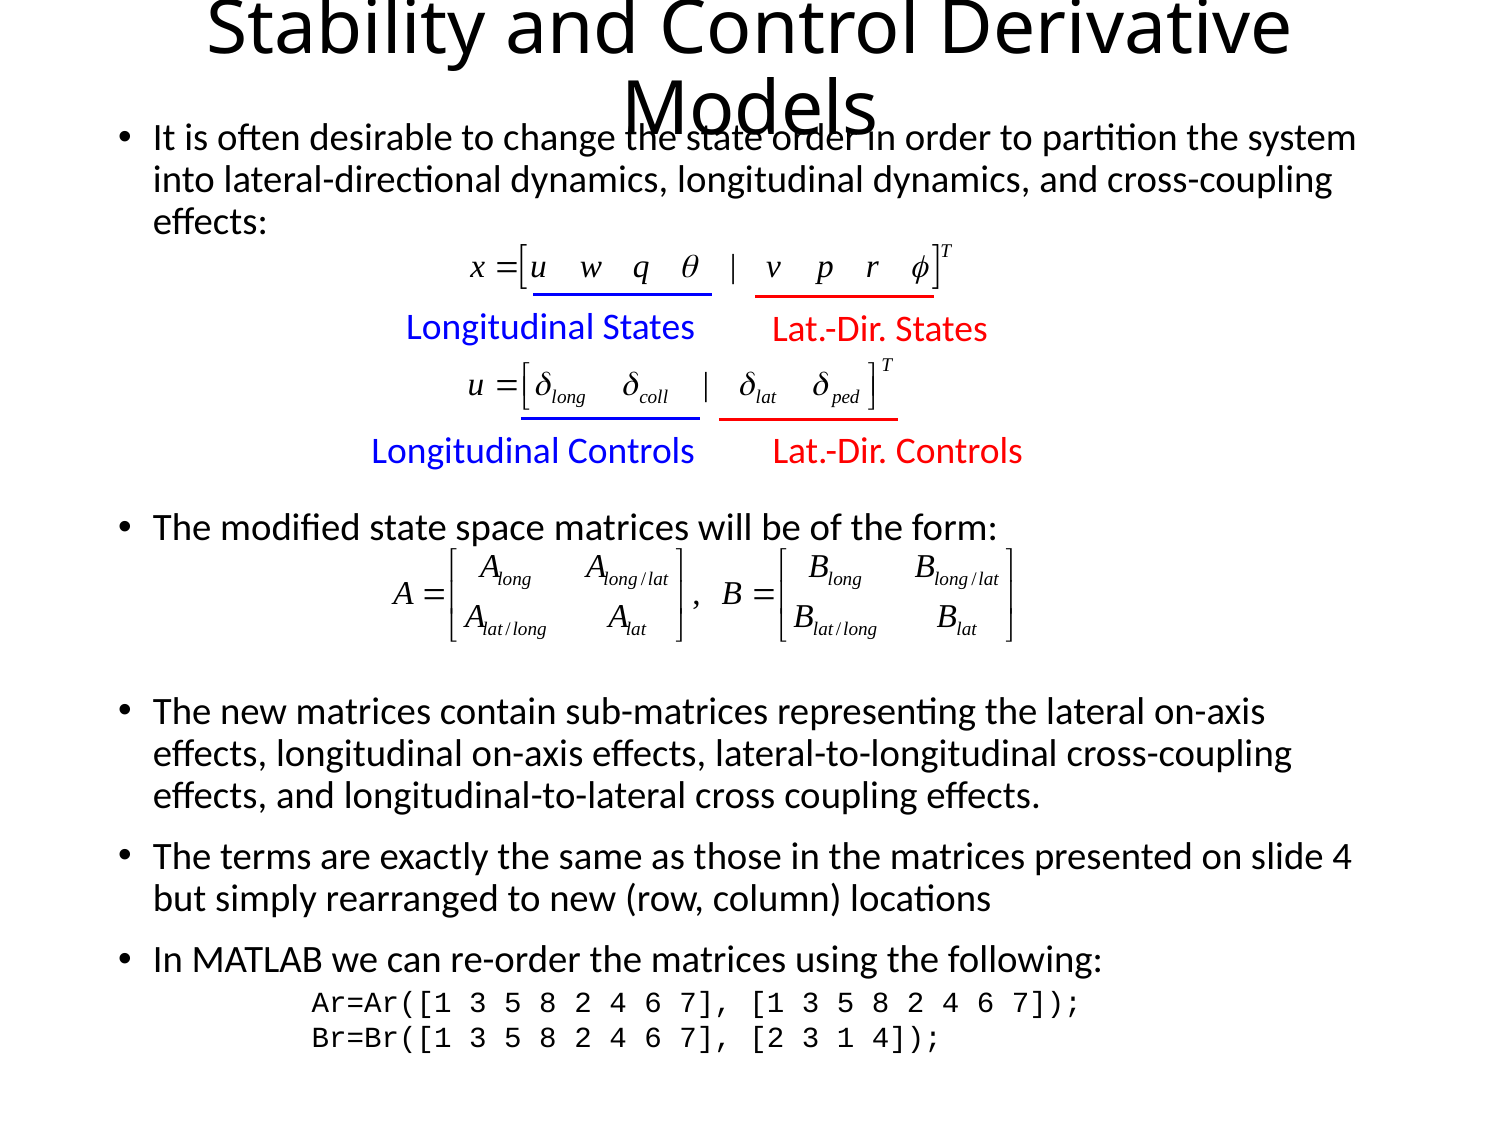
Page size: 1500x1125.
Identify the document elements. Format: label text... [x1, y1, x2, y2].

text_box Lat.-Dir. Controls [757, 418, 1038, 478]
list It is often desirable to change the state order in order to partition the system into lateral-directional dynamics, longitudinal dynamics, and cross-coupling effects: The modified state space matrices will be of the form: The new matrices contain sub-matrices representing the lateral on-axis effects, longitudinal on-axis effects, lateral-to-longitudinal cross-coupling effects, and longitudinal-to-lateral cross coupling effects. The terms are exactly the same as those in the matrices presented on slide 4 but simply rearranged to new (row, column) locations In MATLAB we can re-order the matrices using the following: [103, 109, 1397, 989]
text_box Ar=Ar([1 3 5 8 2 4 6 7], [1 3 5 8 2 4 6 7]); Br=Br([1 3 5 8 2 4 6 7], [2 3 1 4]); [296, 975, 1244, 1061]
text_box Longitudinal States [391, 294, 462, 355]
text_box Lat.-Dir. States [963, 296, 1004, 357]
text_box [384, 540, 1025, 651]
text_box Longitudinal Controls [356, 418, 711, 479]
title Stability and Control Derivative Models [103, 30, 1397, 109]
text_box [462, 234, 963, 419]
